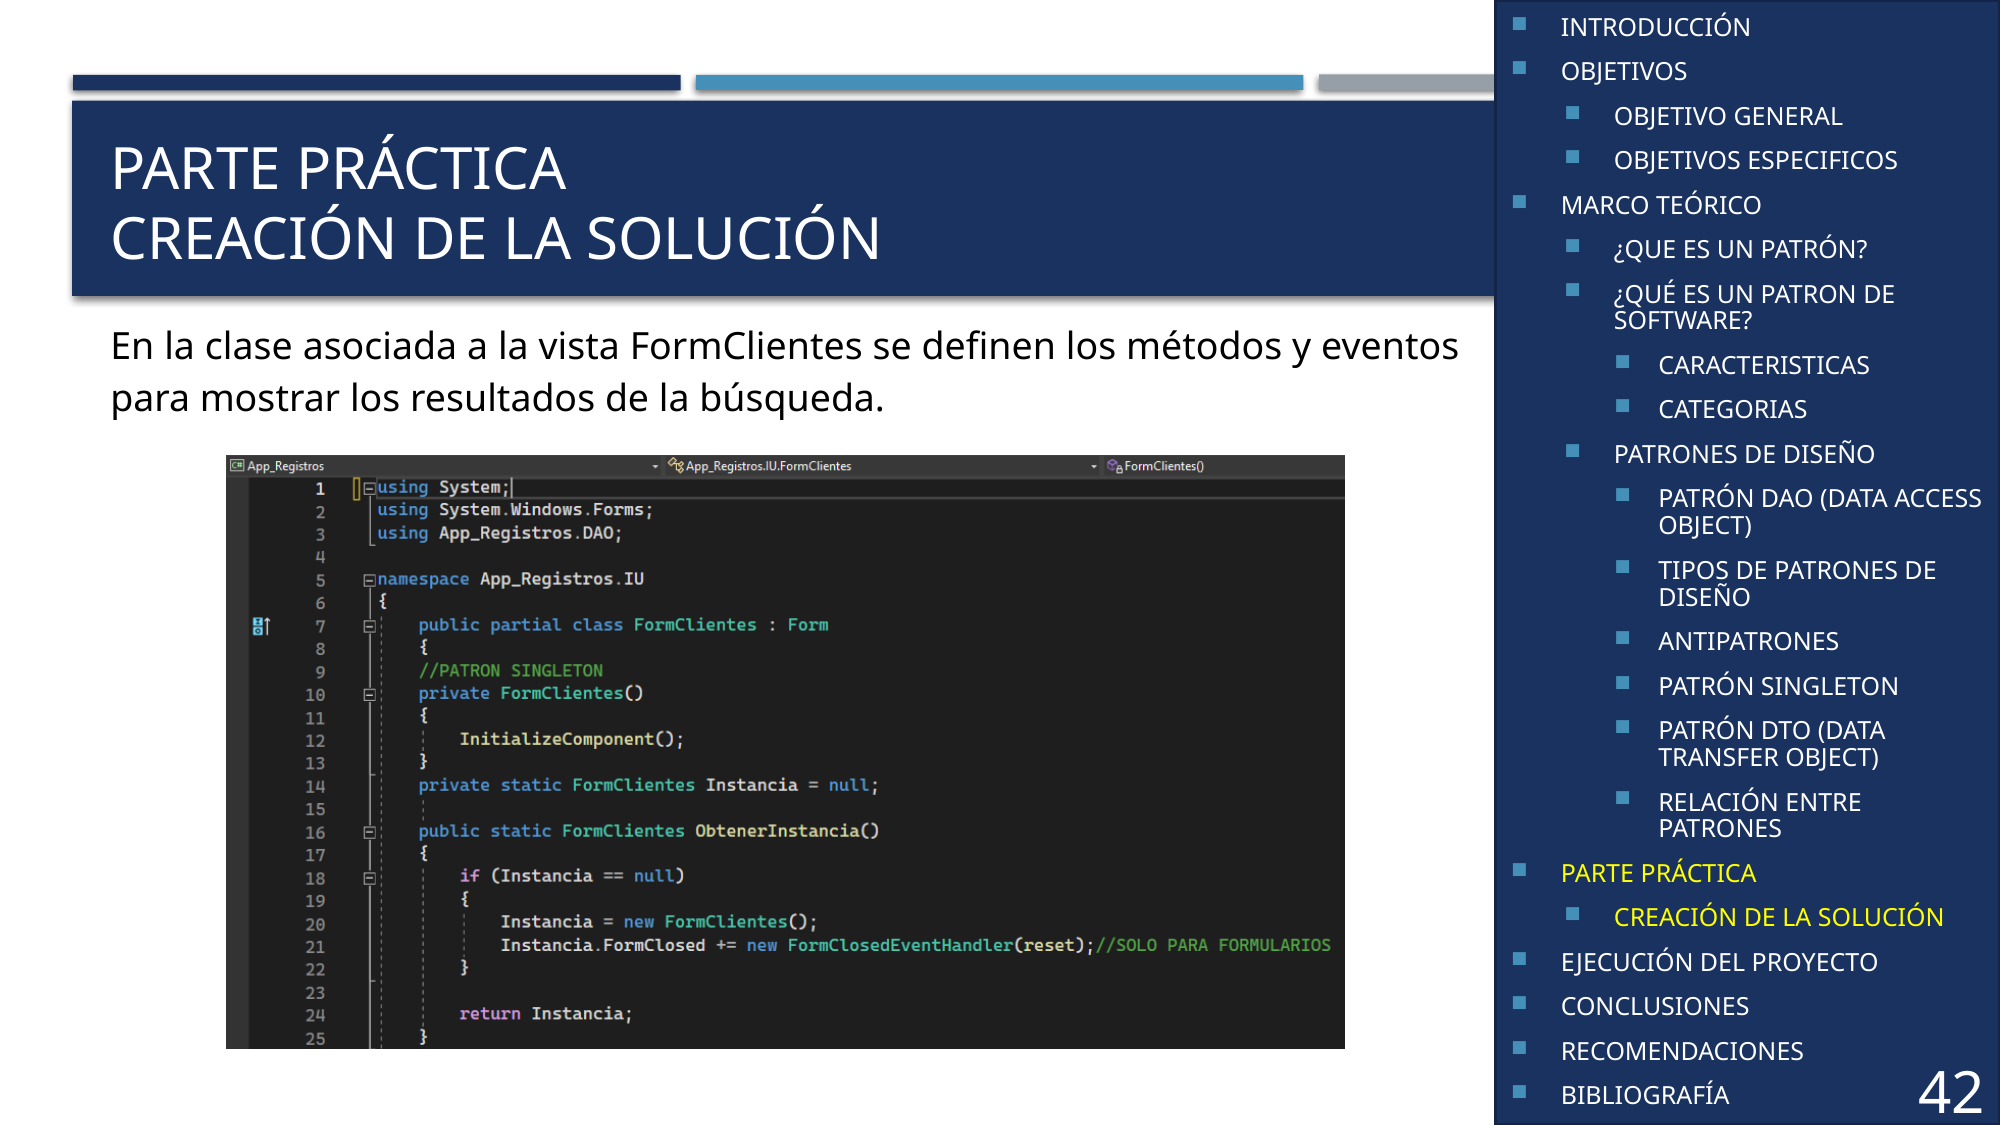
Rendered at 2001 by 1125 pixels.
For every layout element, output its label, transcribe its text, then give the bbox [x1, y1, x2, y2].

list En la clase asociada a la vista FormClientes se definen los métodos y eventos para mostrar los resultados de la búsqueda. [95, 299, 1476, 434]
text_box INTRODUCCIÓN OBJETIVOS OBJETIVO GENERAL OBJETIVOS ESPECIFICOS MARCO TEÓRICO ¿QUE ES UN PATRÓN? ¿QUÉ ES UN PATRON DE SOFTWARE? CARACTERISTICAS CATEGORIAS PATRONES DE DISEÑO PATRÓN DAO (DATA ACCESS OBJECT) TIPOS DE PATRONES DE DISEÑO ANTIPATRONES PATRÓN SINGLETON PATRÓN DTO (DATA TRANSFER OBJECT) RELACIÓN ENTRE PATRONES PARTE PRÁCTICA CREACIÓN DE LA SOLUCIÓN EJECUCIÓN DEL PROYECTO CONCLUSIONES RECOMENDACIONES BIBLIOGRAFÍA [1494, 0, 2000, 1125]
picture [225, 454, 1345, 1049]
title PARTE PRÁCTICA CREACIÓN DE LA SOLUCIÓN [95, 112, 1494, 279]
text_box 42 [1827, 1065, 2000, 1125]
